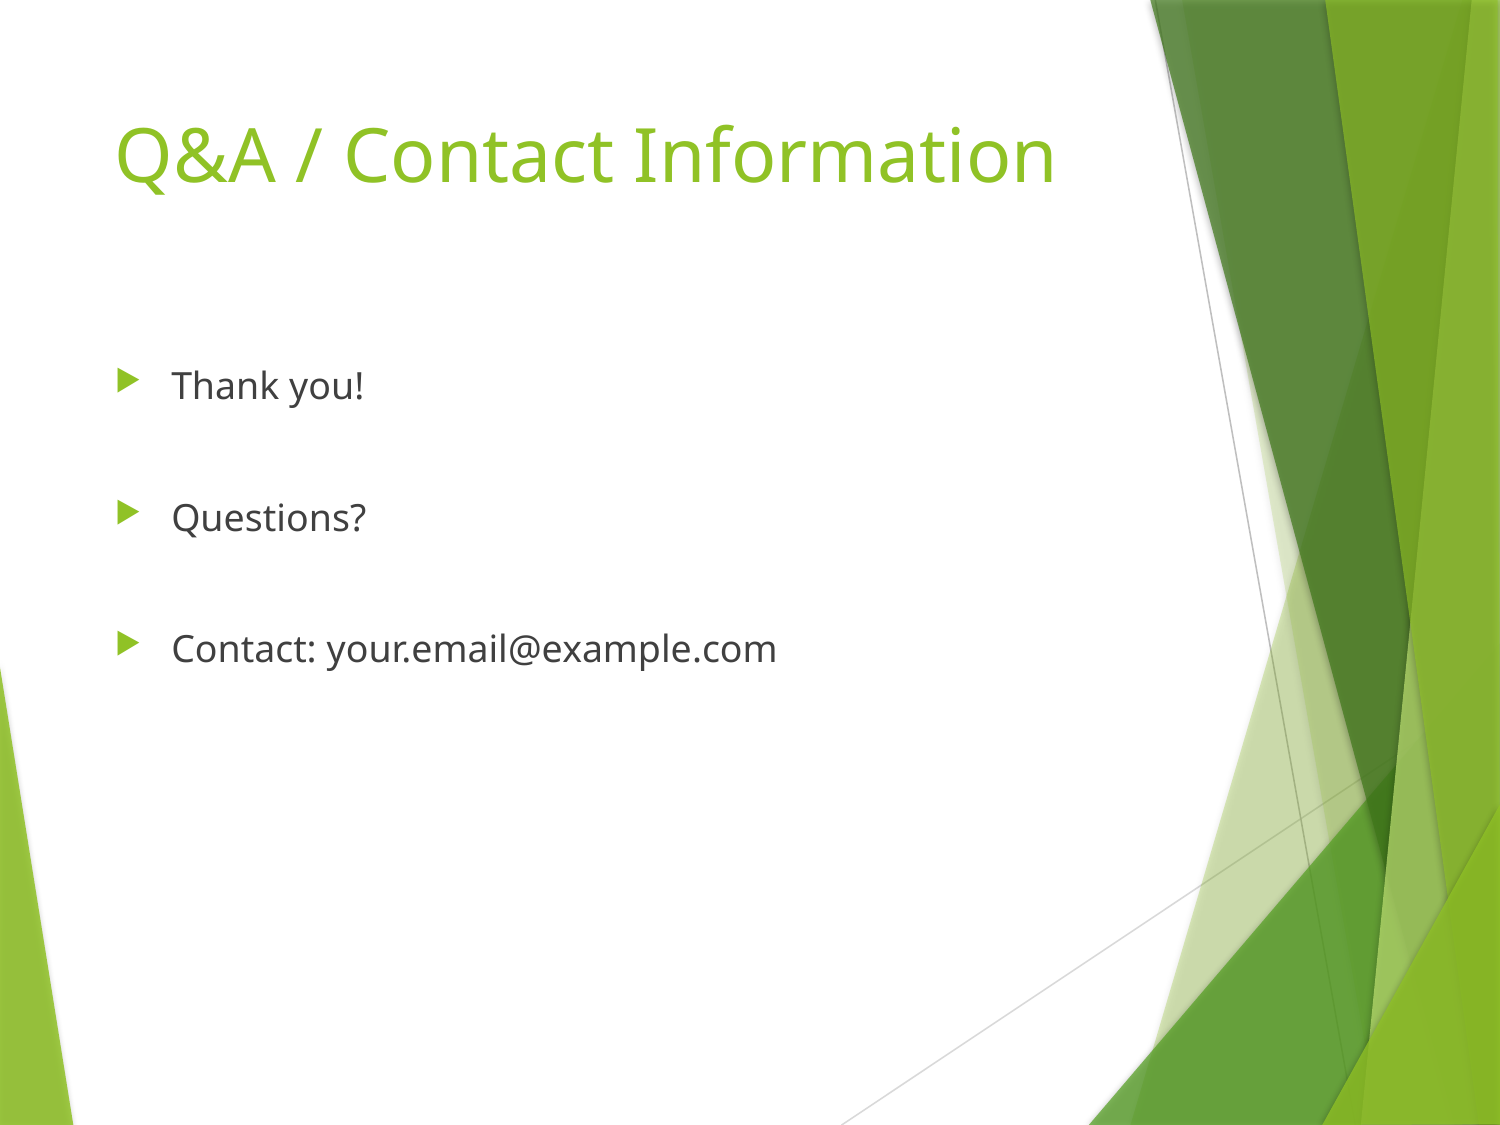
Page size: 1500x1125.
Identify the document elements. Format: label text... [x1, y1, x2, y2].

title Q&A / Contact Information [99, 99, 1142, 317]
list Thank you! Questions? Contact: your.email@example.com [99, 354, 1142, 992]
